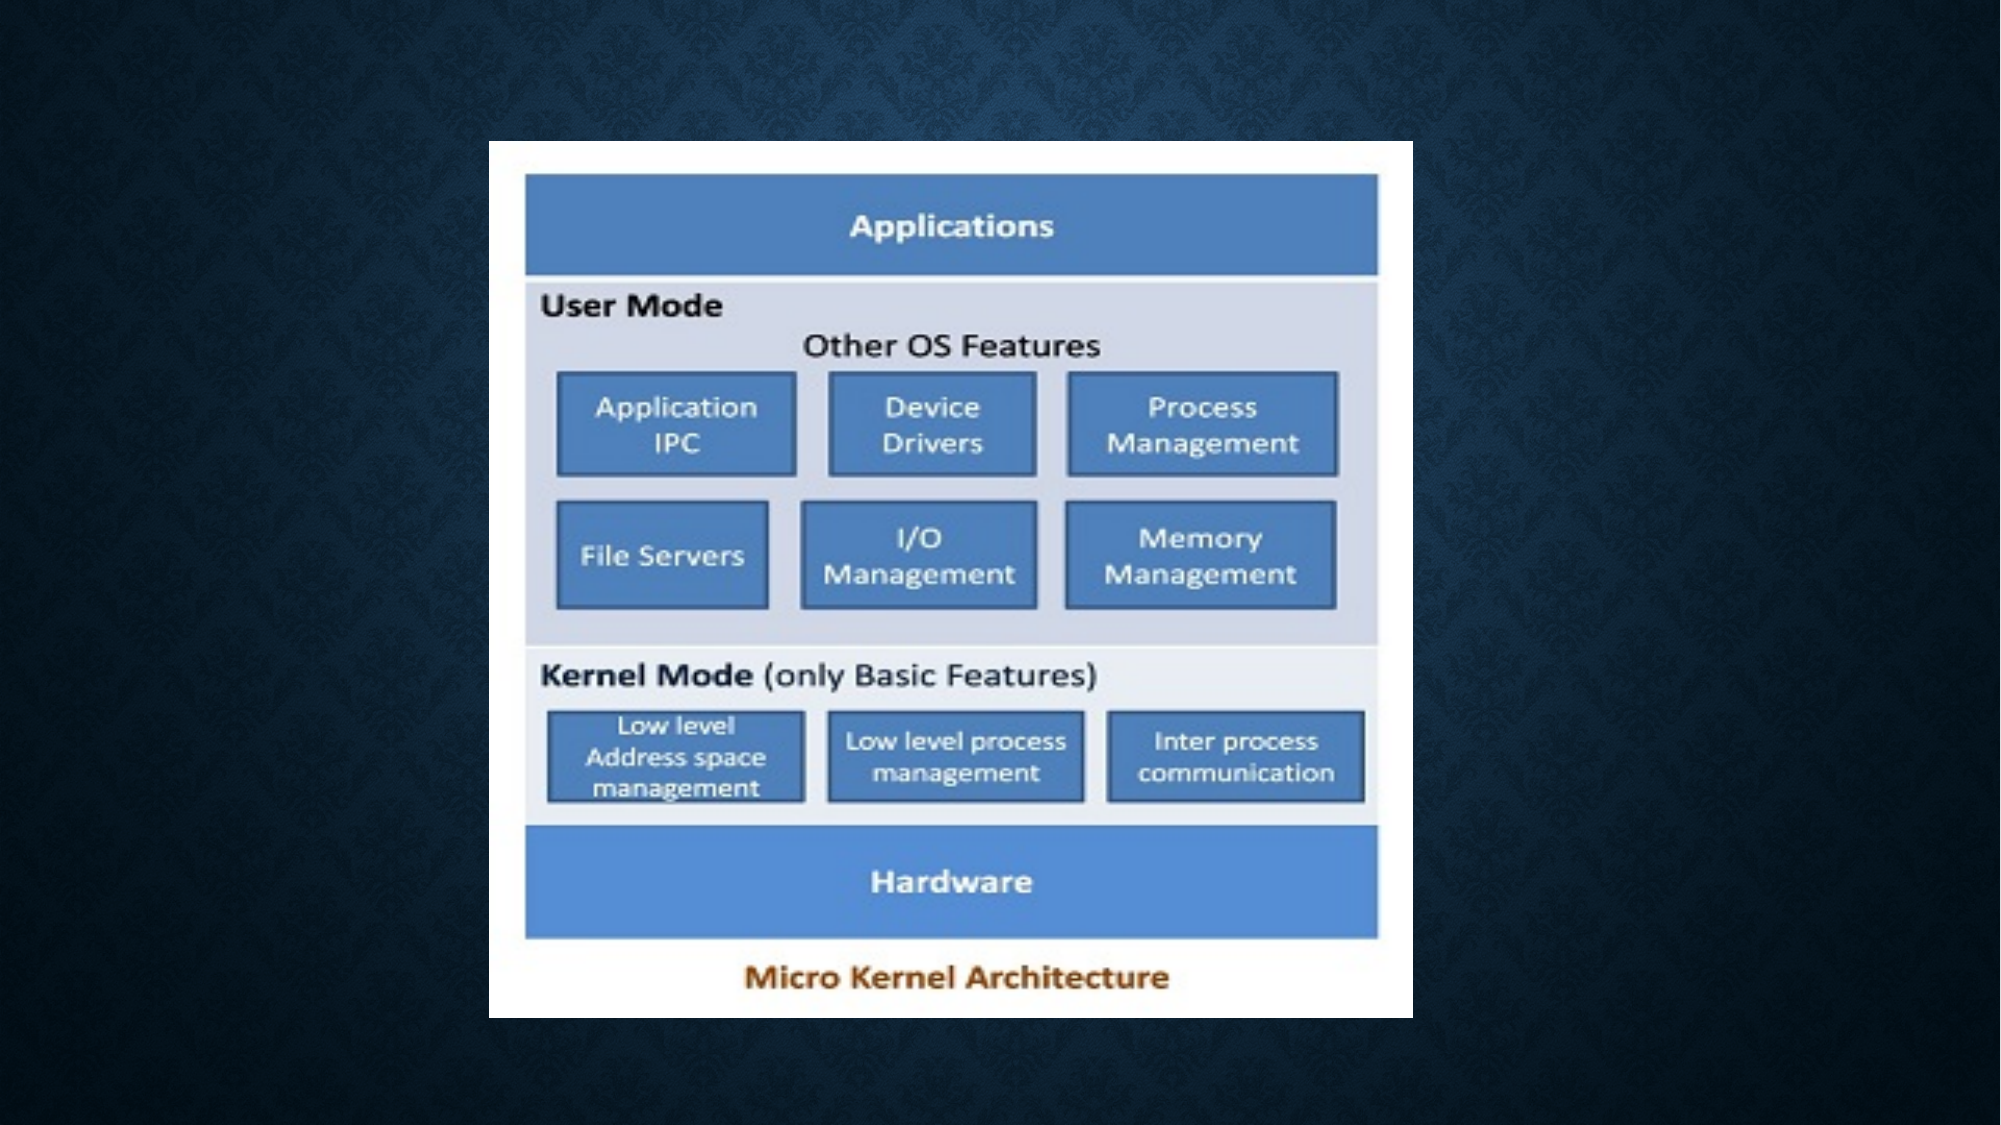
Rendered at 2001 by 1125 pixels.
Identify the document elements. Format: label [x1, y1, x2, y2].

list [489, 140, 1414, 1018]
